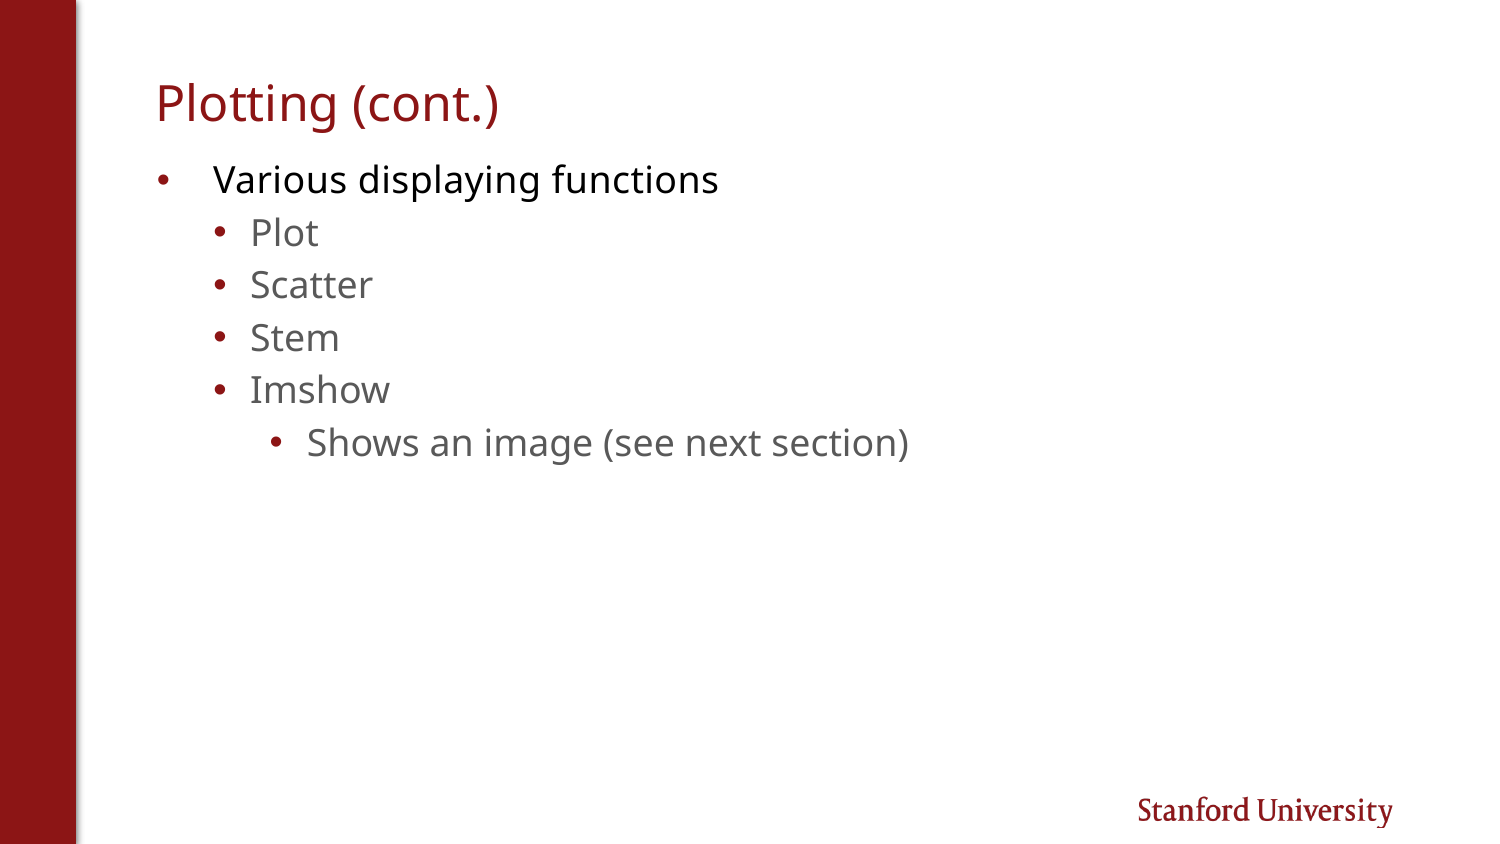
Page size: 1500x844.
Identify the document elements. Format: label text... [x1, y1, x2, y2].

title Plotting (cont.) [155, 58, 1420, 140]
list Various displaying functions Plot Scatter Stem Imshow Shows an image (see next section) [156, 149, 1421, 766]
